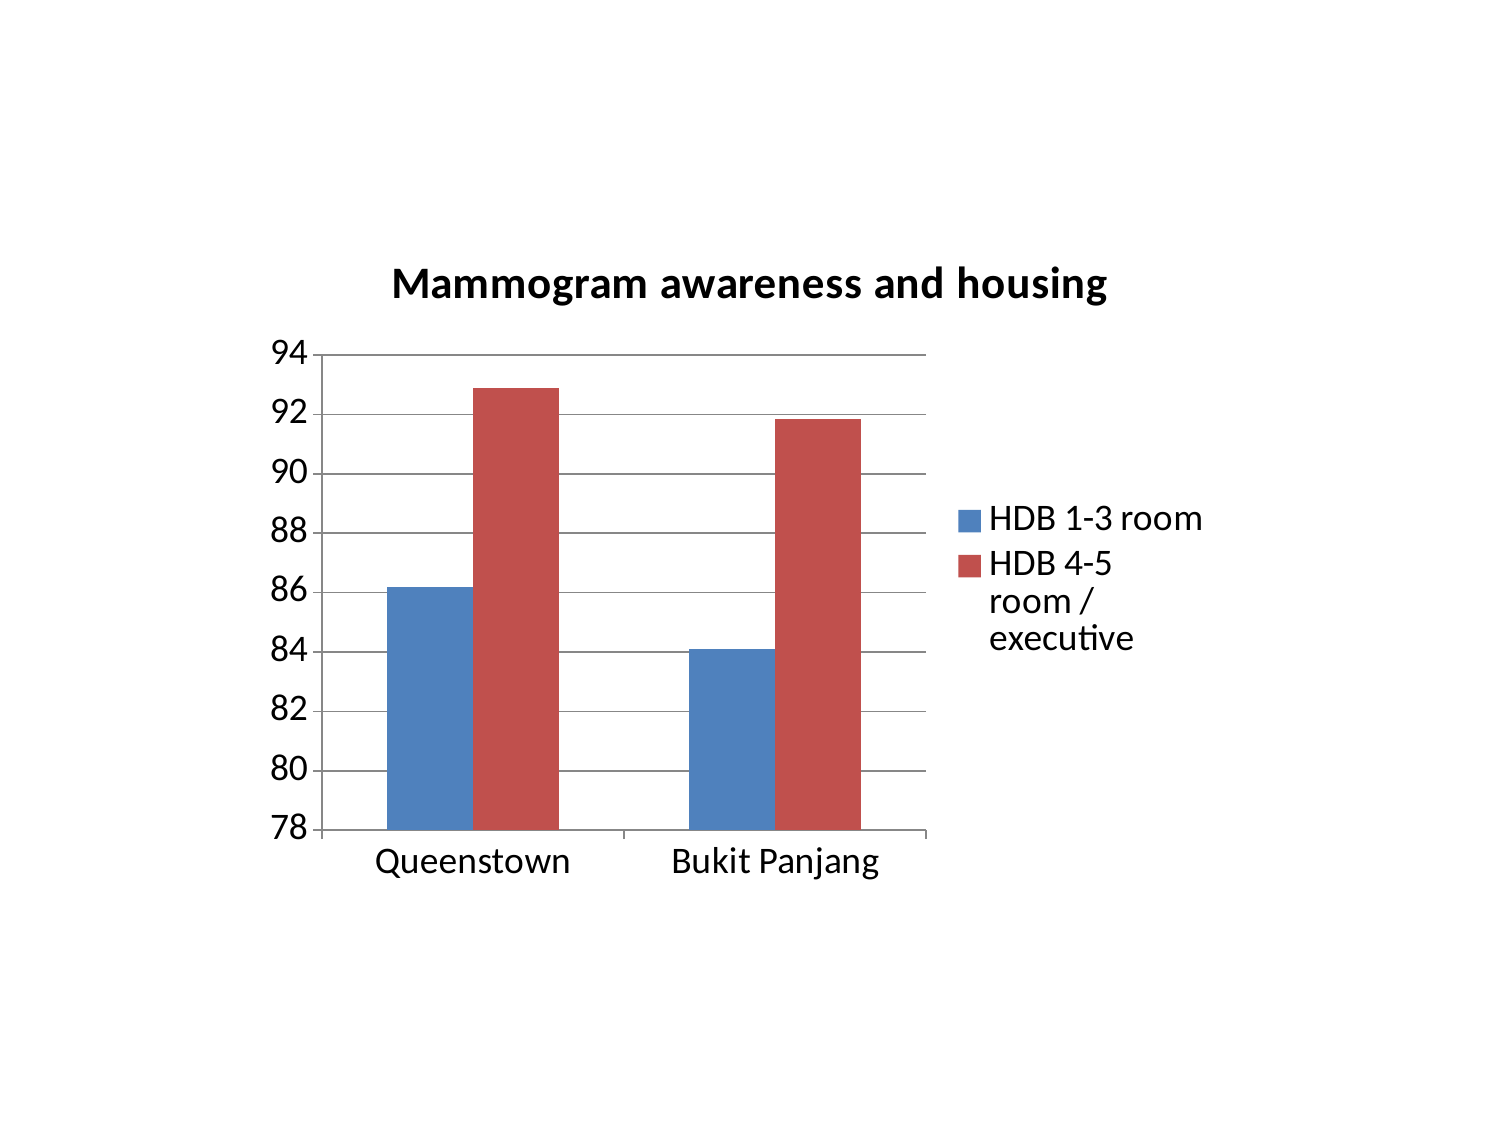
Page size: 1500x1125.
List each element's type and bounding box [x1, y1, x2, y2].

chart [249, 228, 1251, 897]
